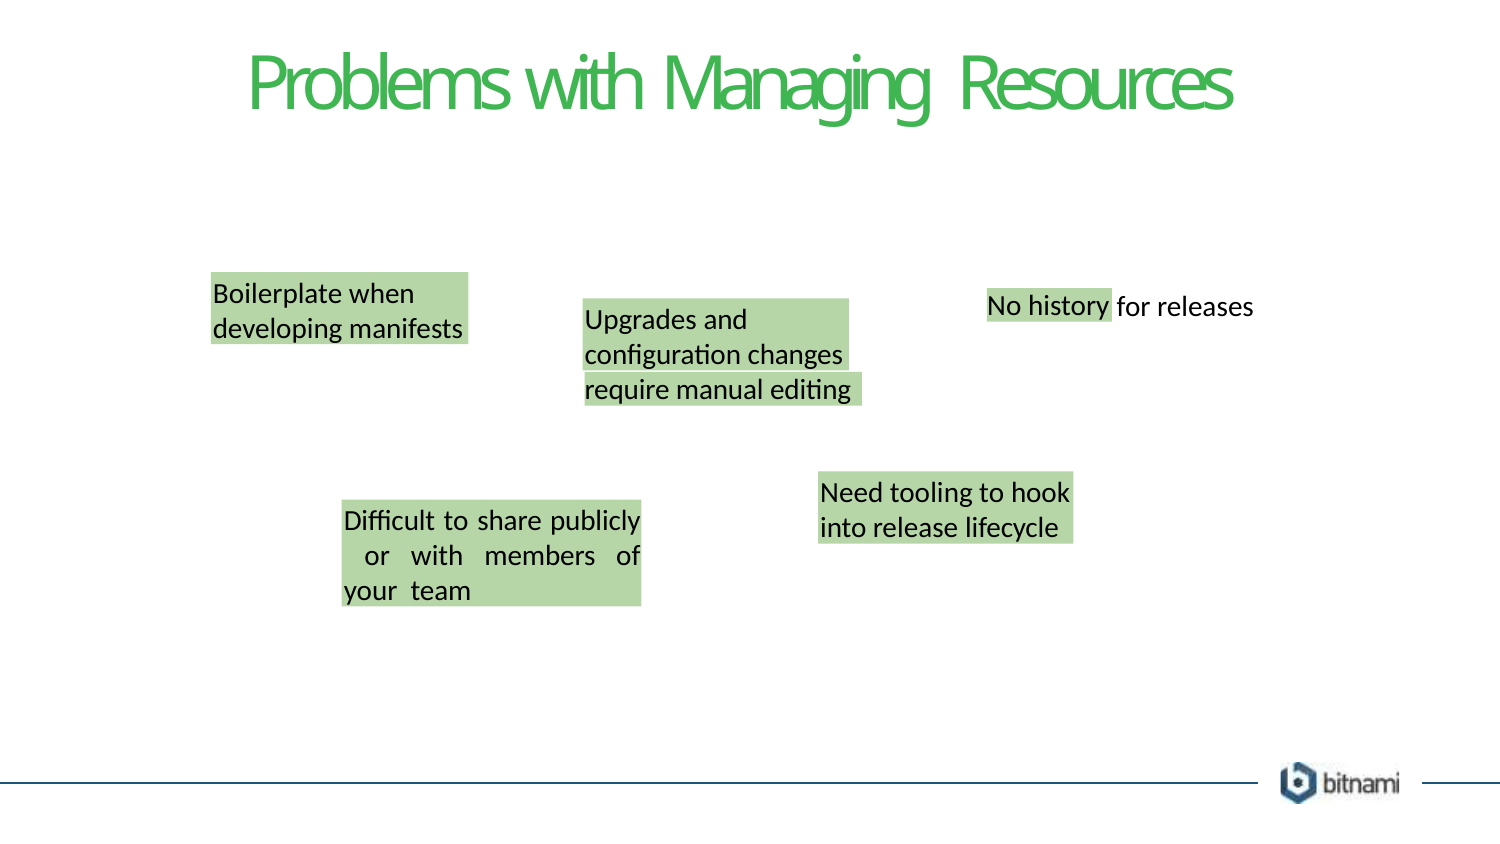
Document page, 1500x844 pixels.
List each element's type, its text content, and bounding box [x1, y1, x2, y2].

text_box No history [986, 288, 1112, 322]
title Problems with Managing Resources [243, 32, 1256, 176]
picture [1280, 762, 1400, 804]
text_box require manual editing [584, 371, 862, 406]
text_box Difficult to share publicly or with members of your team [341, 499, 642, 607]
text_box Need tooling to hook into release lifecycle [818, 471, 1074, 544]
text_box Boilerplate when developing manifests [210, 272, 469, 345]
text_box Upgrades and configuration changes [582, 298, 849, 371]
text_box for releases [1114, 284, 1257, 322]
